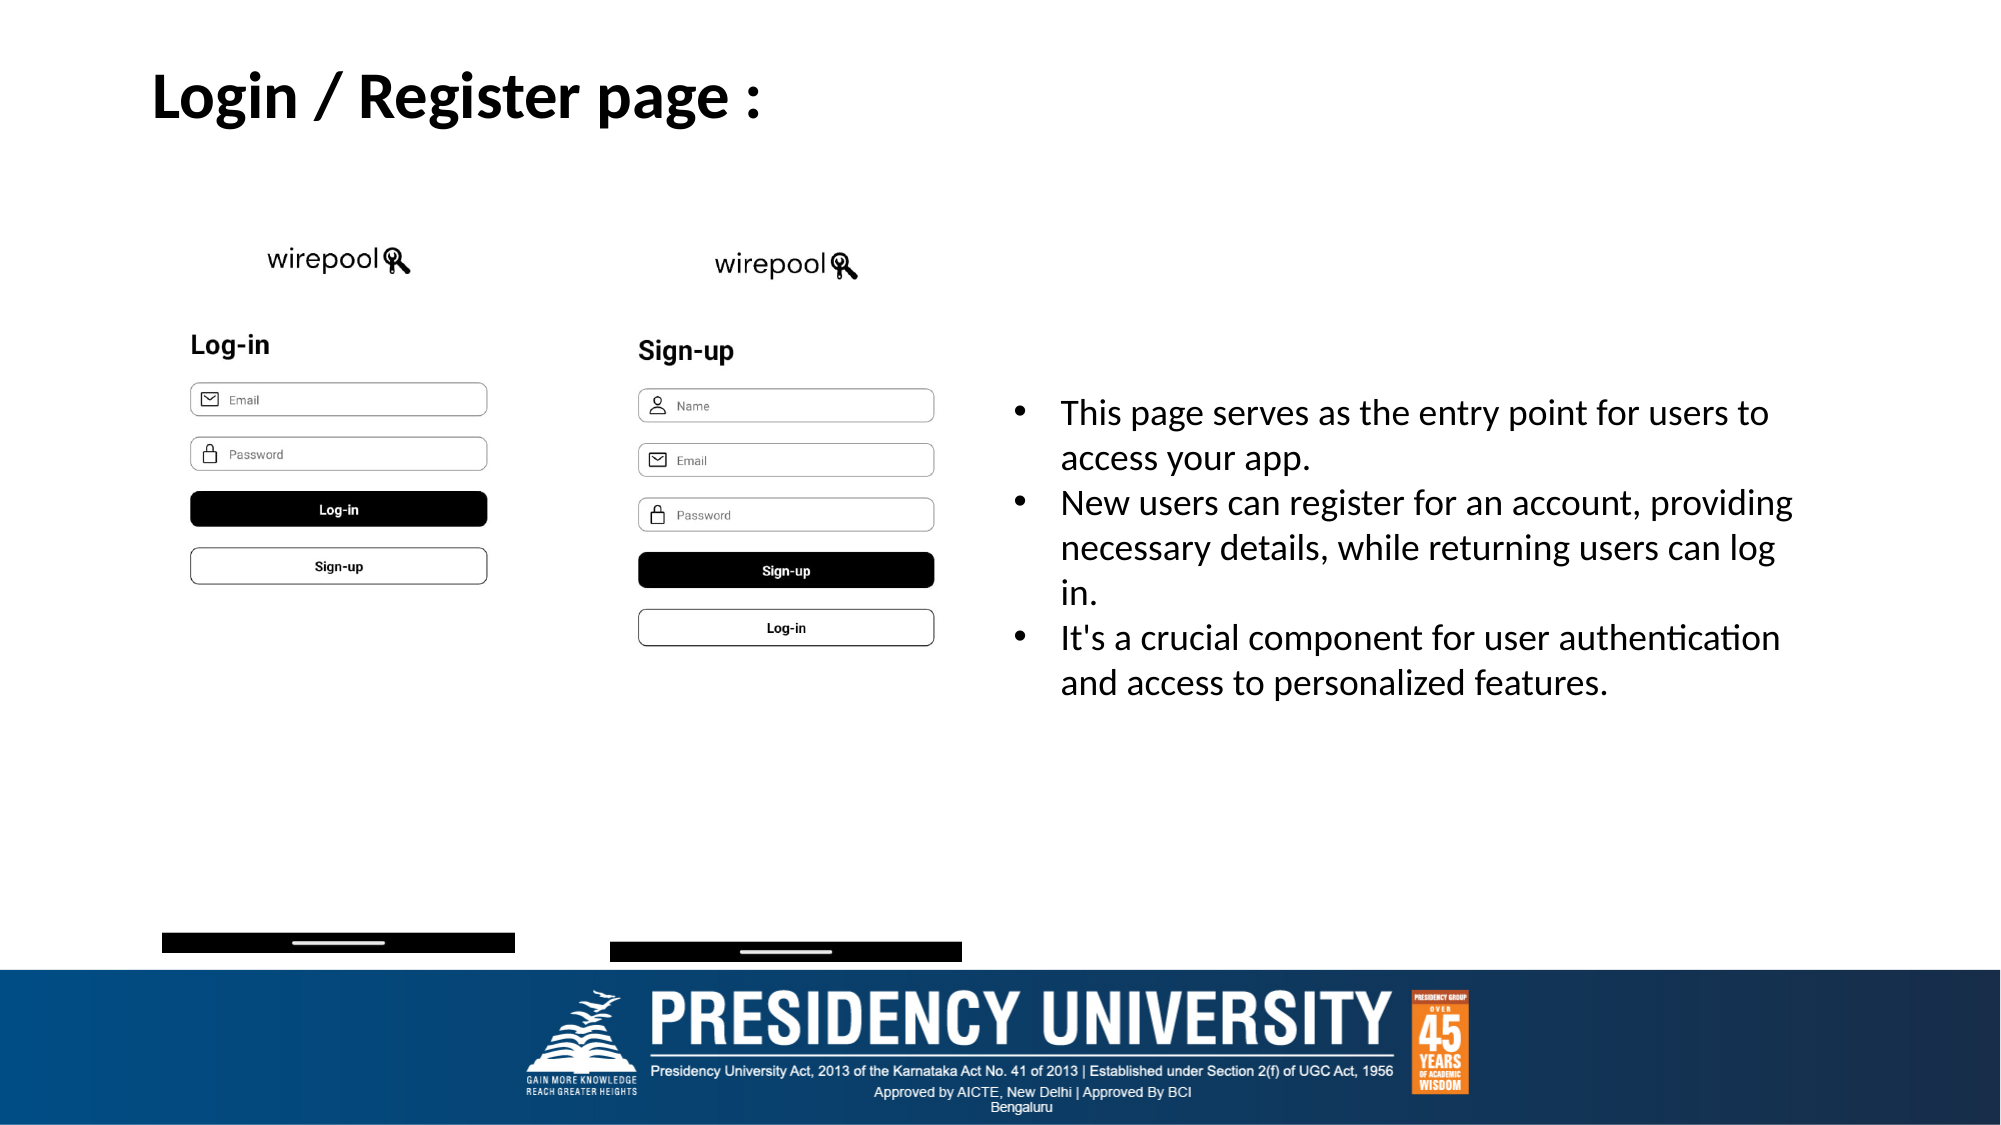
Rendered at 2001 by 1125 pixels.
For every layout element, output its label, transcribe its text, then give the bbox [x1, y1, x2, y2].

title Login / Register page : [137, 59, 1863, 135]
picture [0, 0, 2001, 1125]
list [162, 201, 515, 954]
text_box This page serves as the entry point for users to access your app. New users can register for an account, providing necessary details, while returning users can log in. It's a crucial component for user authentication and access to personalized features. [998, 290, 1842, 756]
